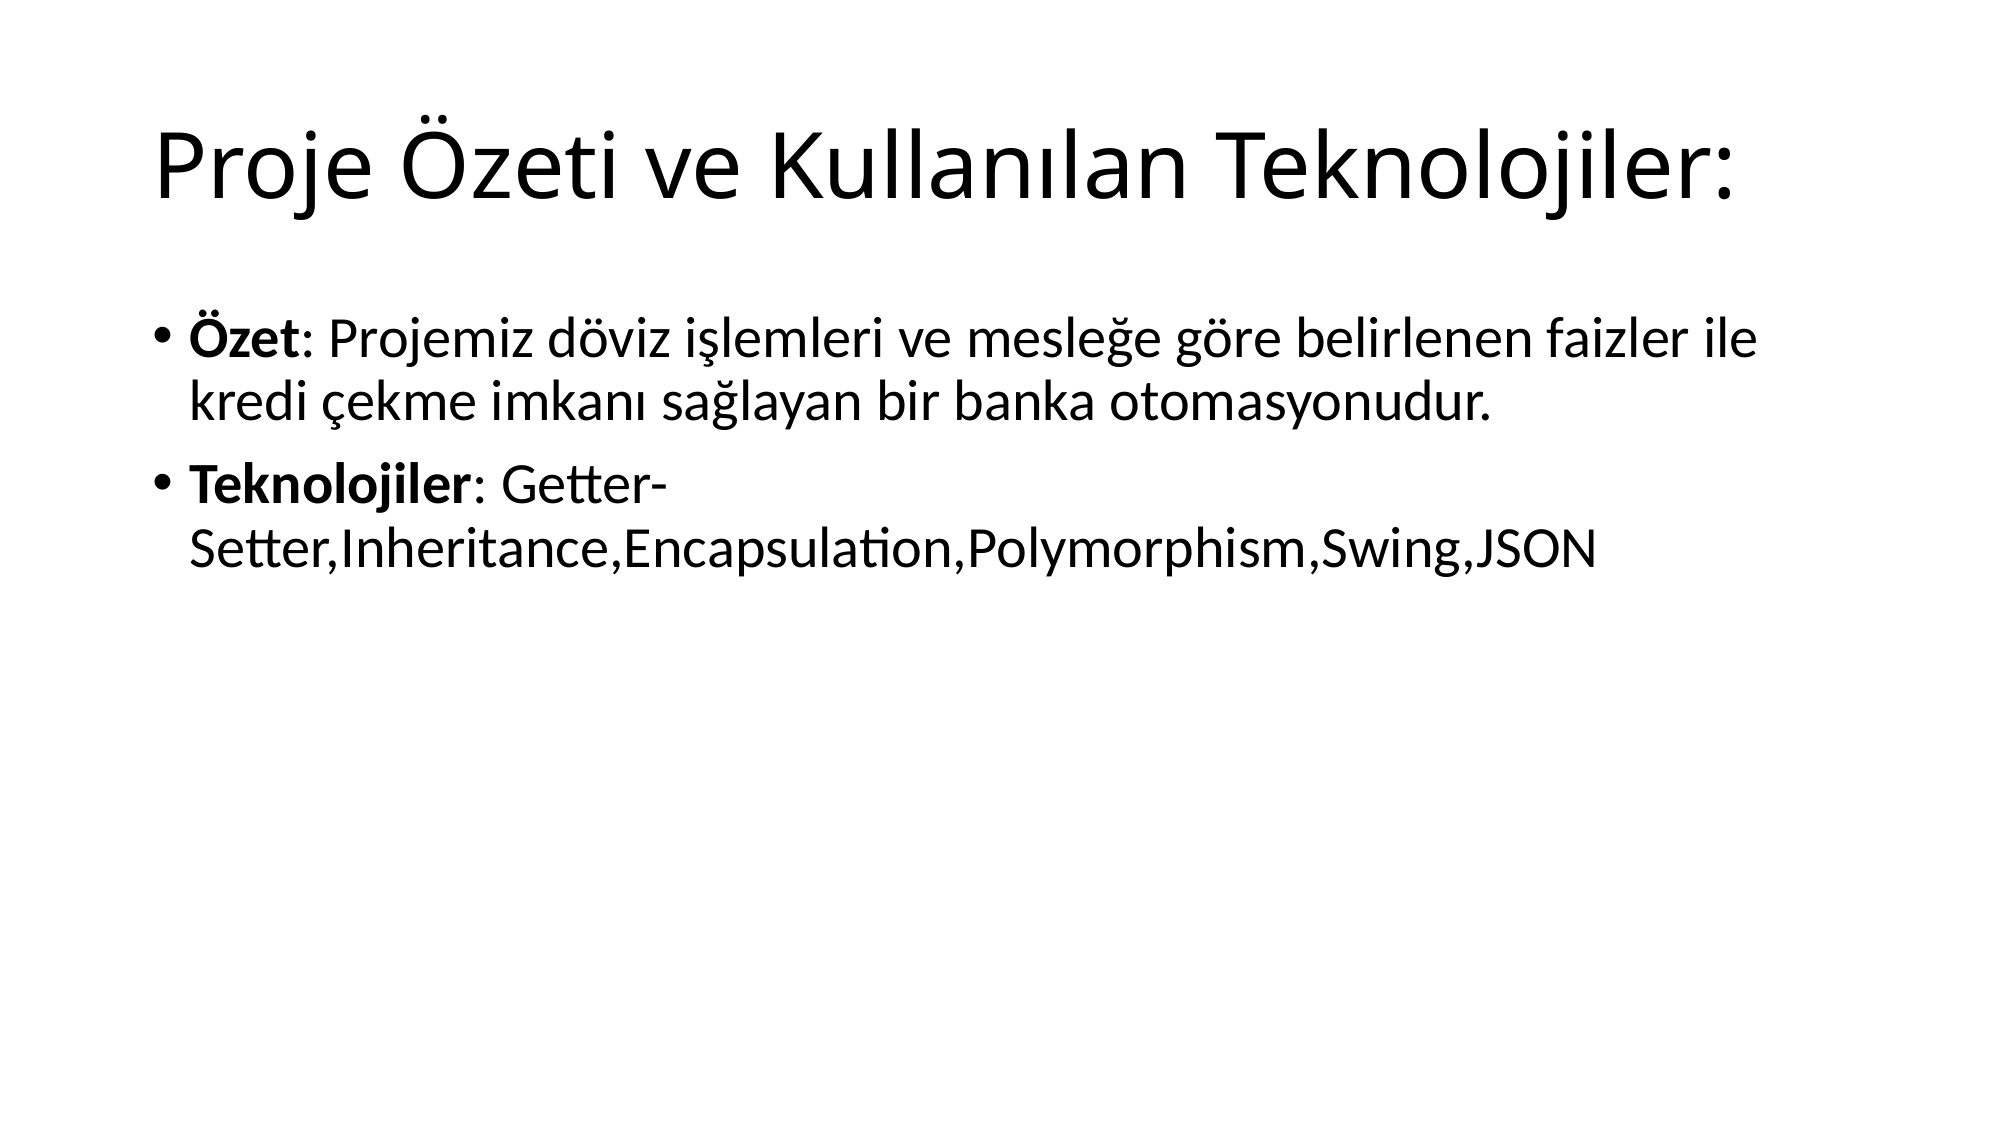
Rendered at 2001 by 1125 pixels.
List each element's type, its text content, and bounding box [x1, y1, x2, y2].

list Özet: Projemiz döviz işlemleri ve mesleğe göre belirlenen faizler ile kredi çekme imkanı sağlayan bir banka otomasyonudur. Teknolojiler: Getter-Setter,Inheritance,Encapsulation,Polymorphism,Swing,JSON [137, 299, 1863, 1014]
title Proje Özeti ve Kullanılan Teknolojiler: [137, 59, 1863, 278]
